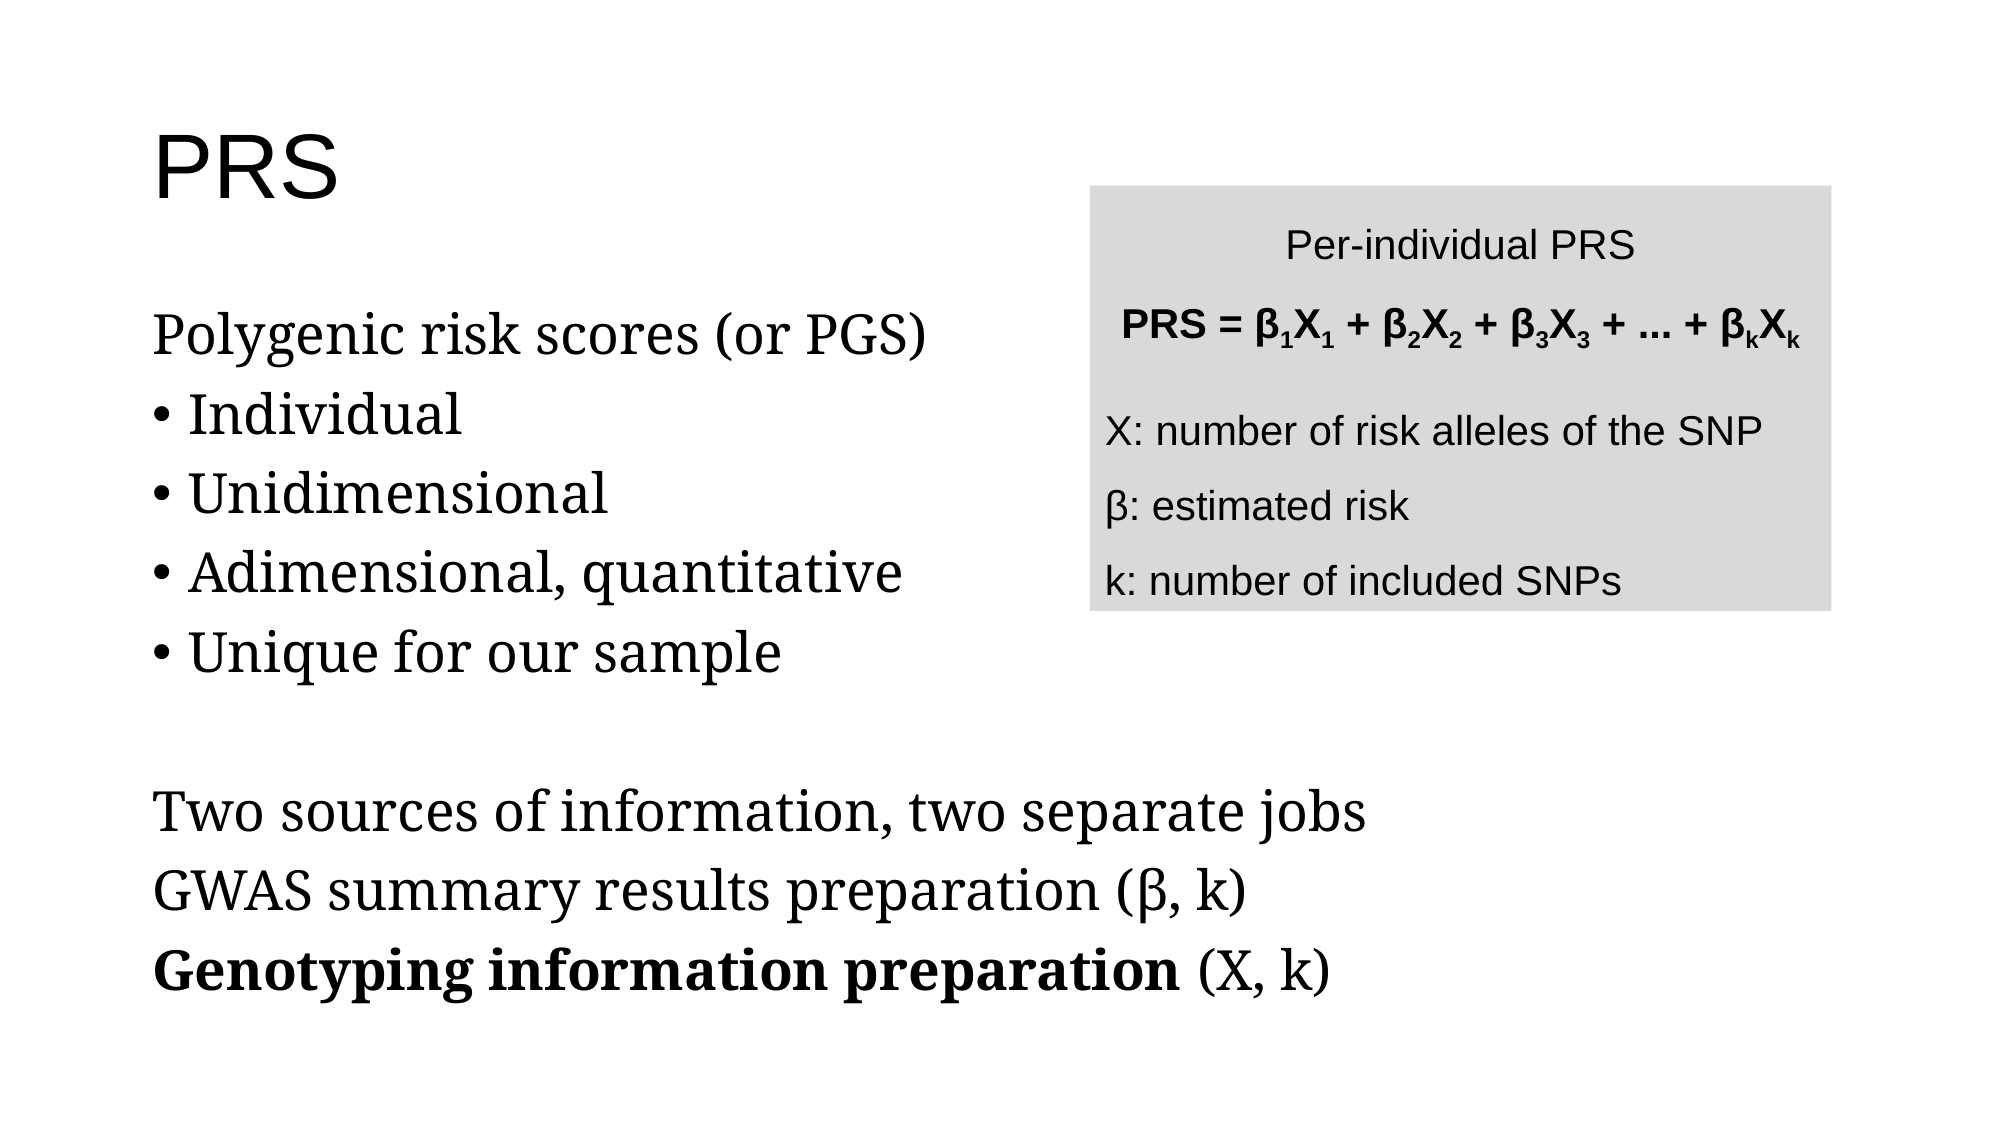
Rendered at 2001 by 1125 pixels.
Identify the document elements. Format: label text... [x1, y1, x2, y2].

list Polygenic risk scores (or PGS) Individual Unidimensional Adimensional, quantitative Unique for our sample Two sources of information, two separate jobs GWAS summary results preparation (β, k) Genotyping information preparation (X, k) [137, 299, 1863, 1014]
title PRS [137, 59, 1863, 278]
text_box Per-individual PRS PRS = β1X1 + β2X2 + β3X3 + ... + βkXk X: number of risk alleles of the SNP β: estimated risk k: number of included SNPs [1089, 185, 1832, 611]
